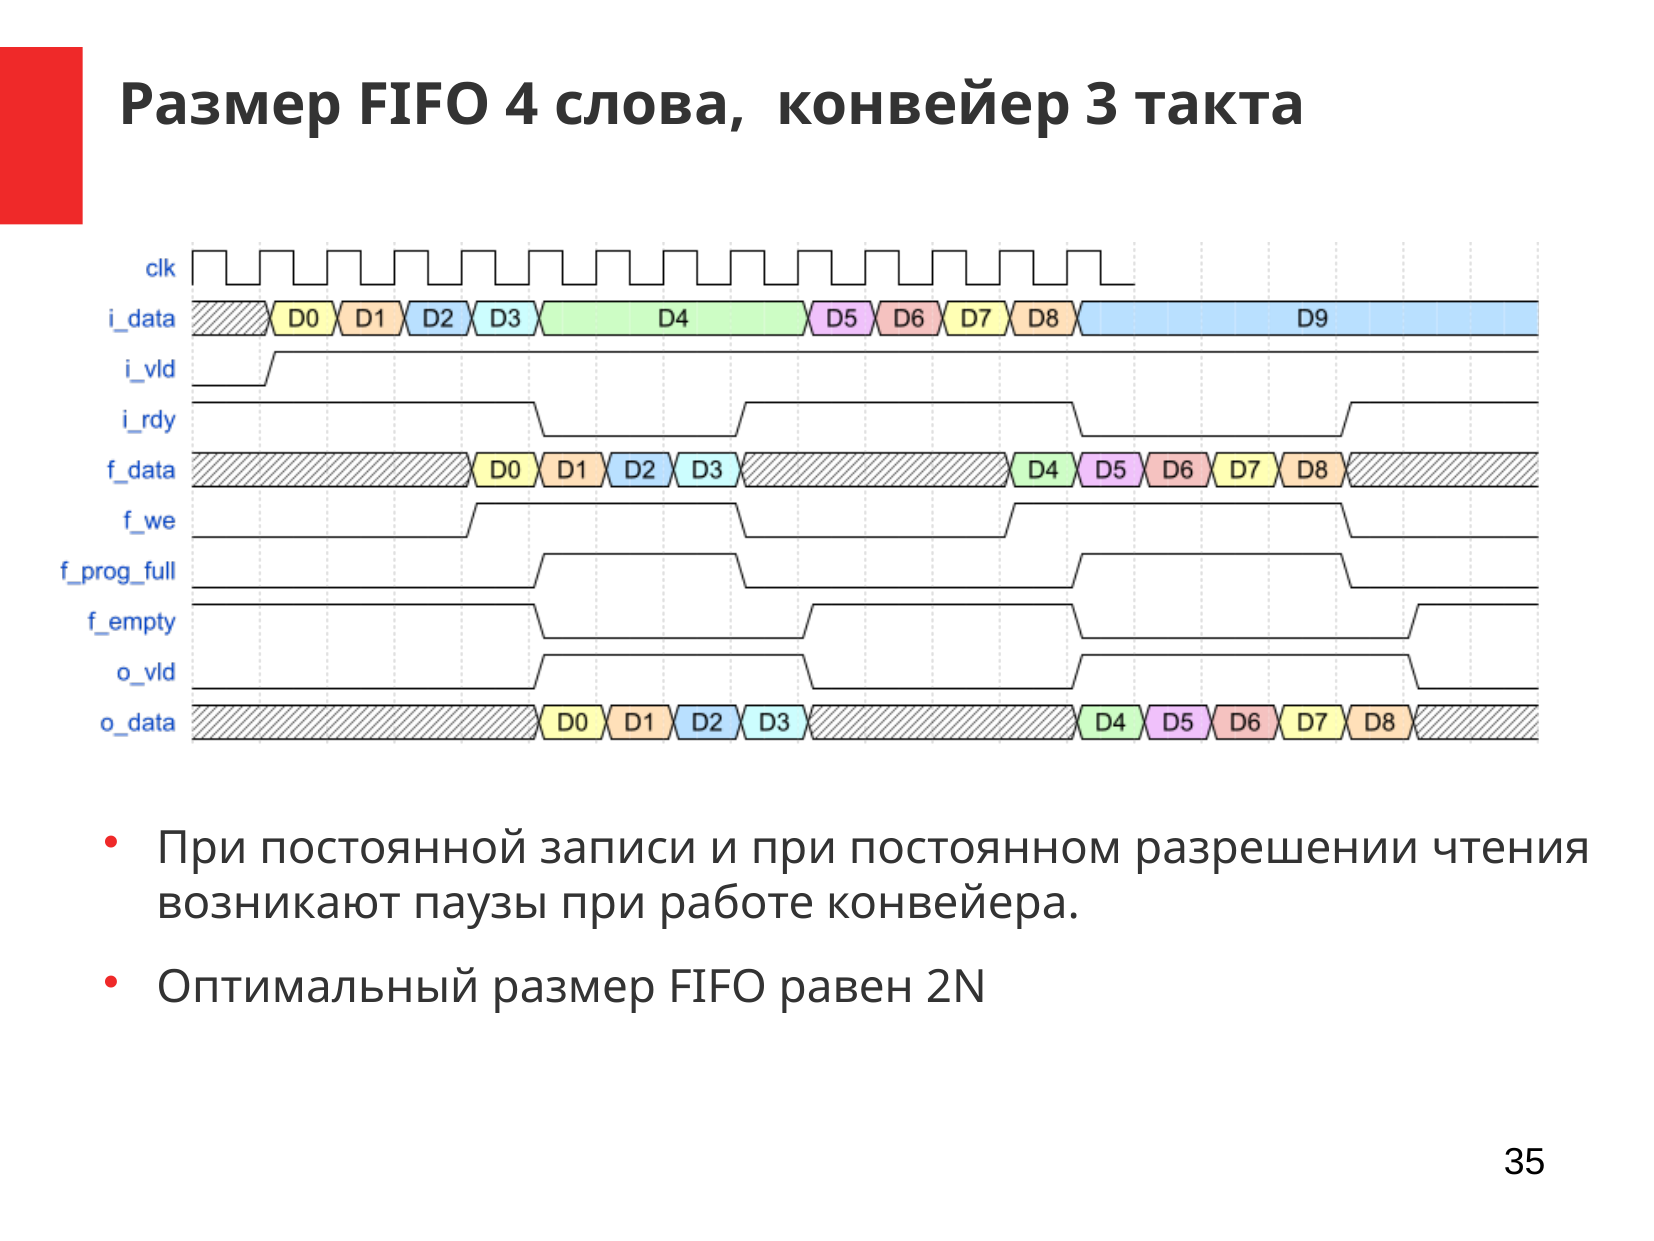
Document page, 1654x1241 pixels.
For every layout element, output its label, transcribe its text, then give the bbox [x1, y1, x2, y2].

text_box 35 [1185, 1129, 1571, 1216]
text_box Размер FIFO 4 слова, конвейер 3 такта [118, 49, 1571, 154]
text_box При постоянной записи и при постоянном разрешении чтения возникают паузы при работе конвейера. Оптимальный размер FIFO равен 2N [85, 817, 1598, 1137]
picture [24, 241, 1572, 747]
